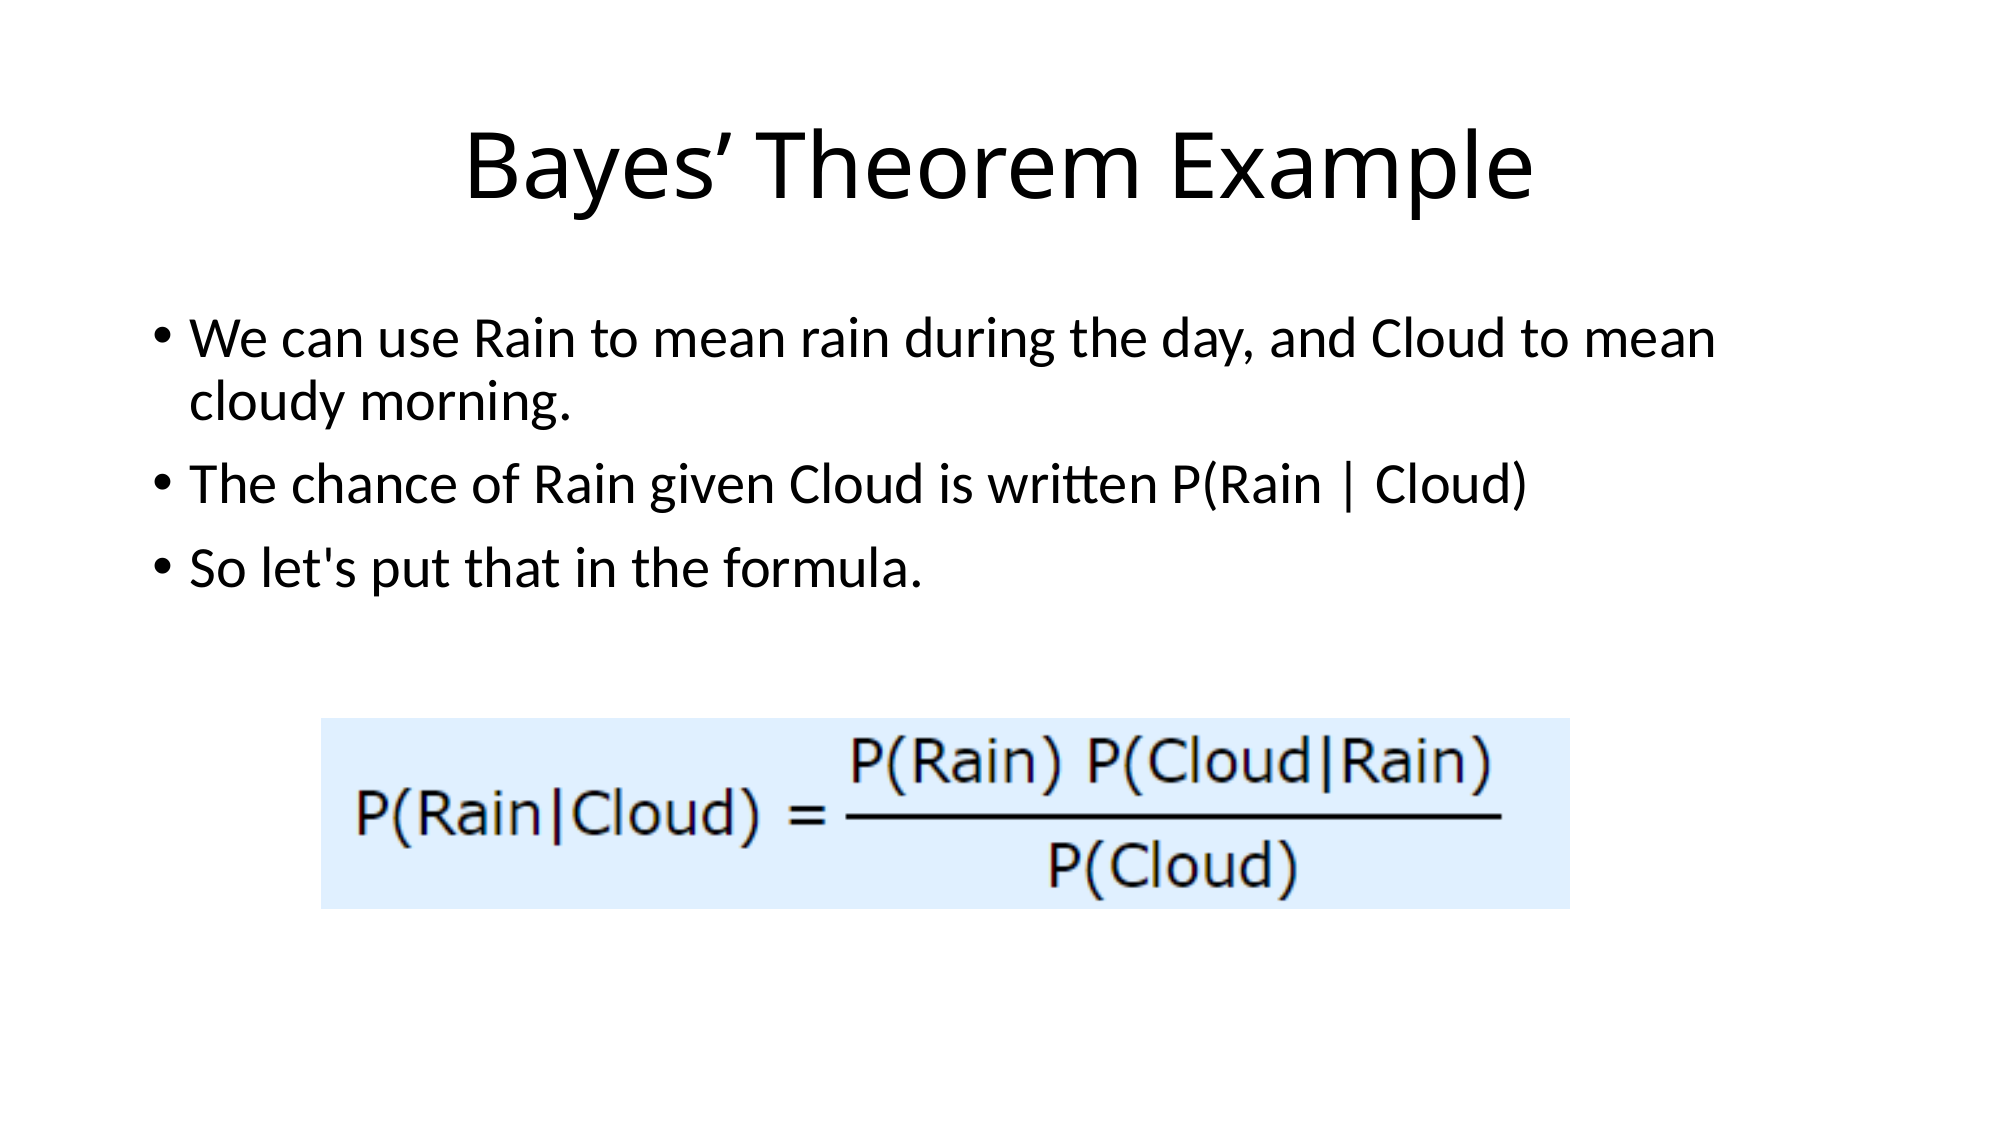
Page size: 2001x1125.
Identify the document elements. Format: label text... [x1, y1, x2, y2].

picture [321, 718, 1570, 909]
title Bayes’ Theorem Example [137, 59, 1863, 278]
list We can use Rain to mean rain during the day, and Cloud to mean cloudy morning. The chance of Rain given Cloud is written P(Rain | Cloud) So let's put that in the formula. [137, 299, 1863, 1014]
